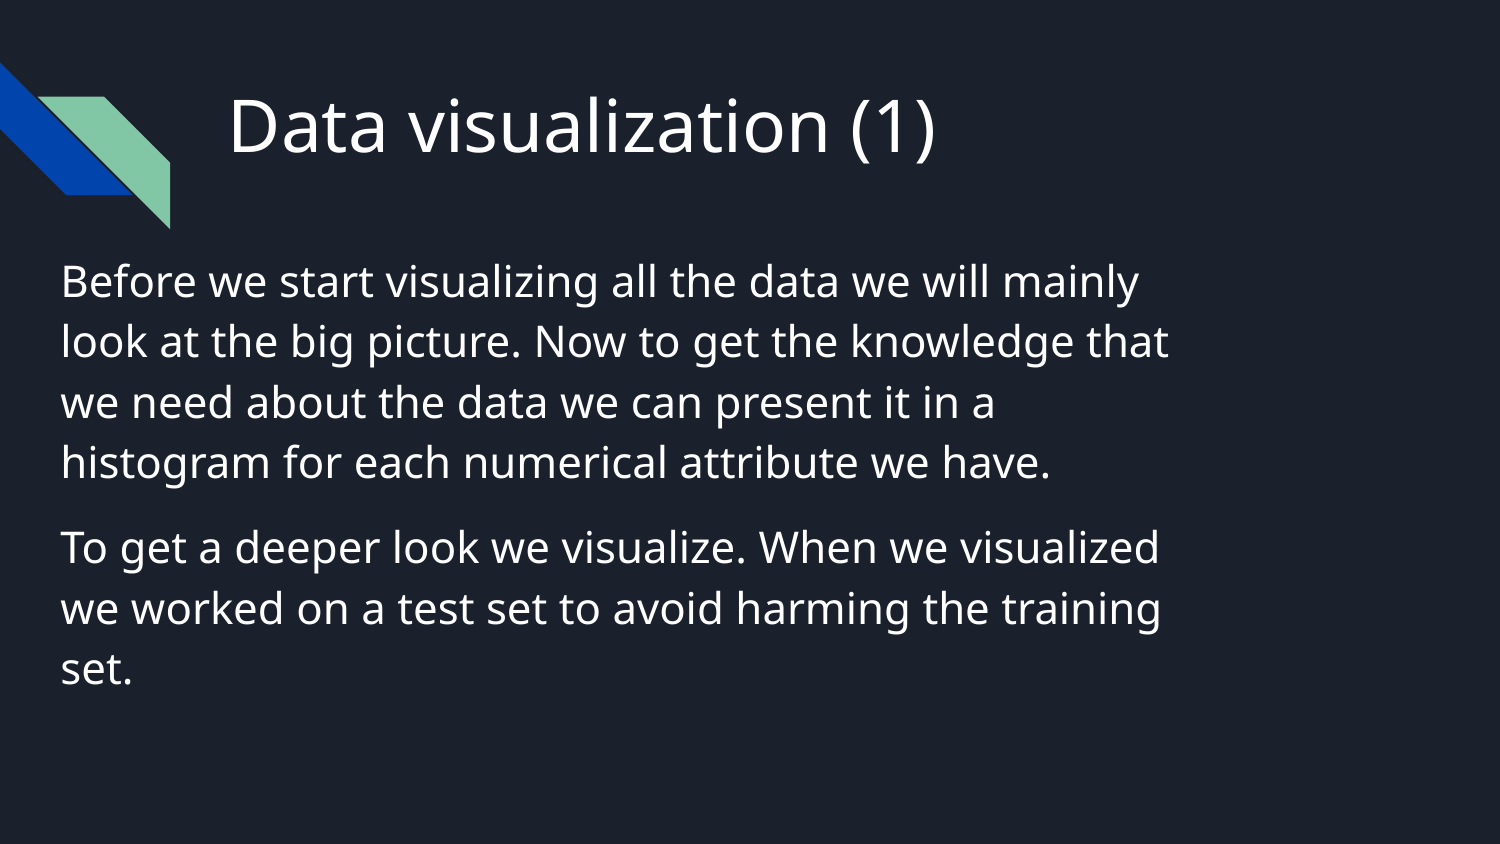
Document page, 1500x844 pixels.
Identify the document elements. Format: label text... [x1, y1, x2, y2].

list Before we start visualizing all the data we will mainly look at the big picture. Now to get the knowledge that we need about the data we can present it in a histogram for each numerical attribute we have. To get a deeper look we visualize. When we visualized we worked on a test set to avoid harming the training set. [45, 230, 1201, 709]
title Data visualization (1) [212, 64, 1368, 215]
